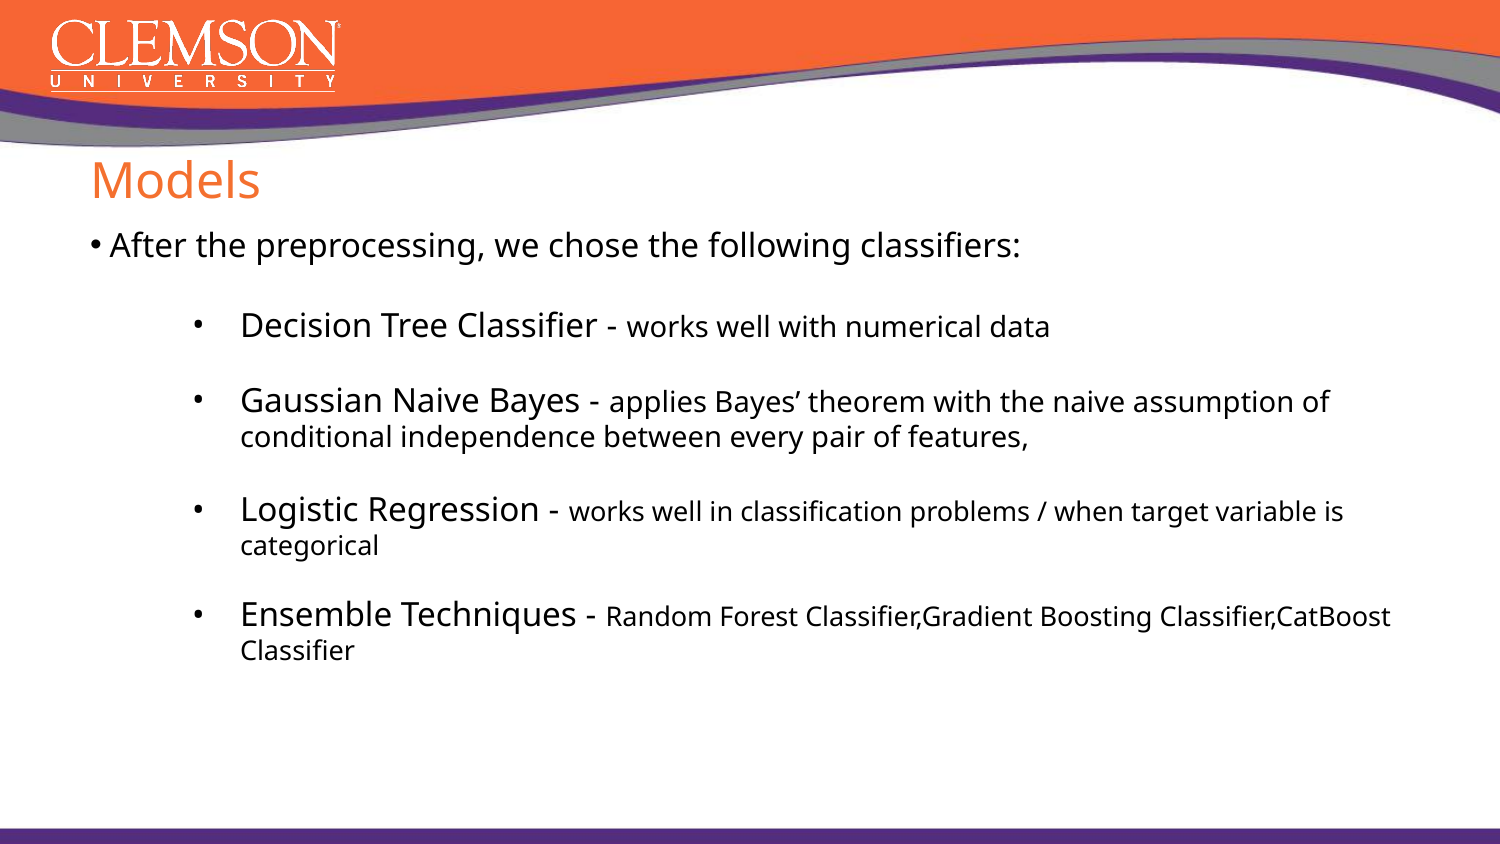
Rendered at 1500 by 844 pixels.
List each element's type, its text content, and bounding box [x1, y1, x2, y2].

picture [0, 0, 1500, 844]
text_box After the preprocessing, we chose the following classifiers: Decision Tree Classifier - works well with numerical data Gaussian Naive Bayes - applies Bayes’ theorem with the naive assumption of conditional independence between every pair of features, Logistic Regression - works well in classification problems / when target variable is categorical Ensemble Techniques - Random Forest Classifier,Gradient Boosting Classifier,CatBoost Classifier [74, 216, 1438, 790]
text_box Models [75, 140, 1450, 216]
